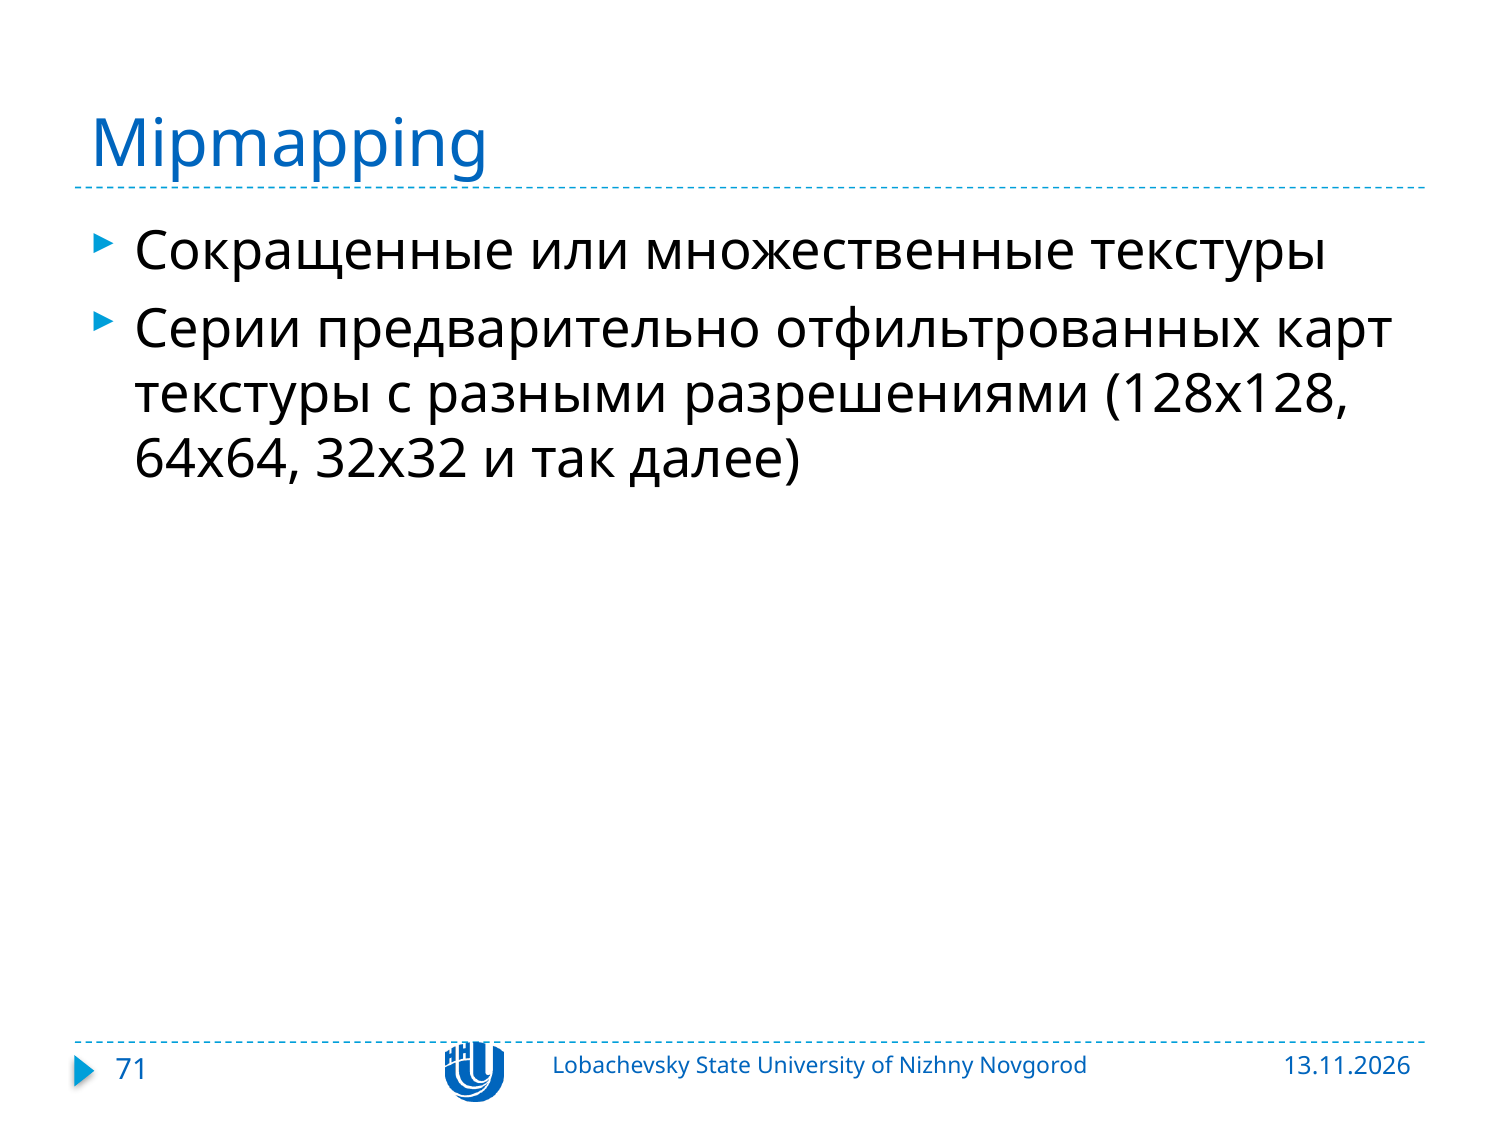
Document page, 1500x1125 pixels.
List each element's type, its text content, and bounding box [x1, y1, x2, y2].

picture [445, 1041, 504, 1102]
title Mipmapping [74, 24, 1426, 188]
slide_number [1265, 1042, 1426, 1103]
list Сокращенные или множественные текстуры Серии предварительно отфильтрованных карт текстуры с разными разрешениями (128x128, 64x64, 32x32 и так далее) [74, 207, 1426, 1012]
slide_number 71 [100, 1042, 426, 1103]
footer Lobachevsky State University of Nizhny Novgorod [515, 1042, 1125, 1103]
